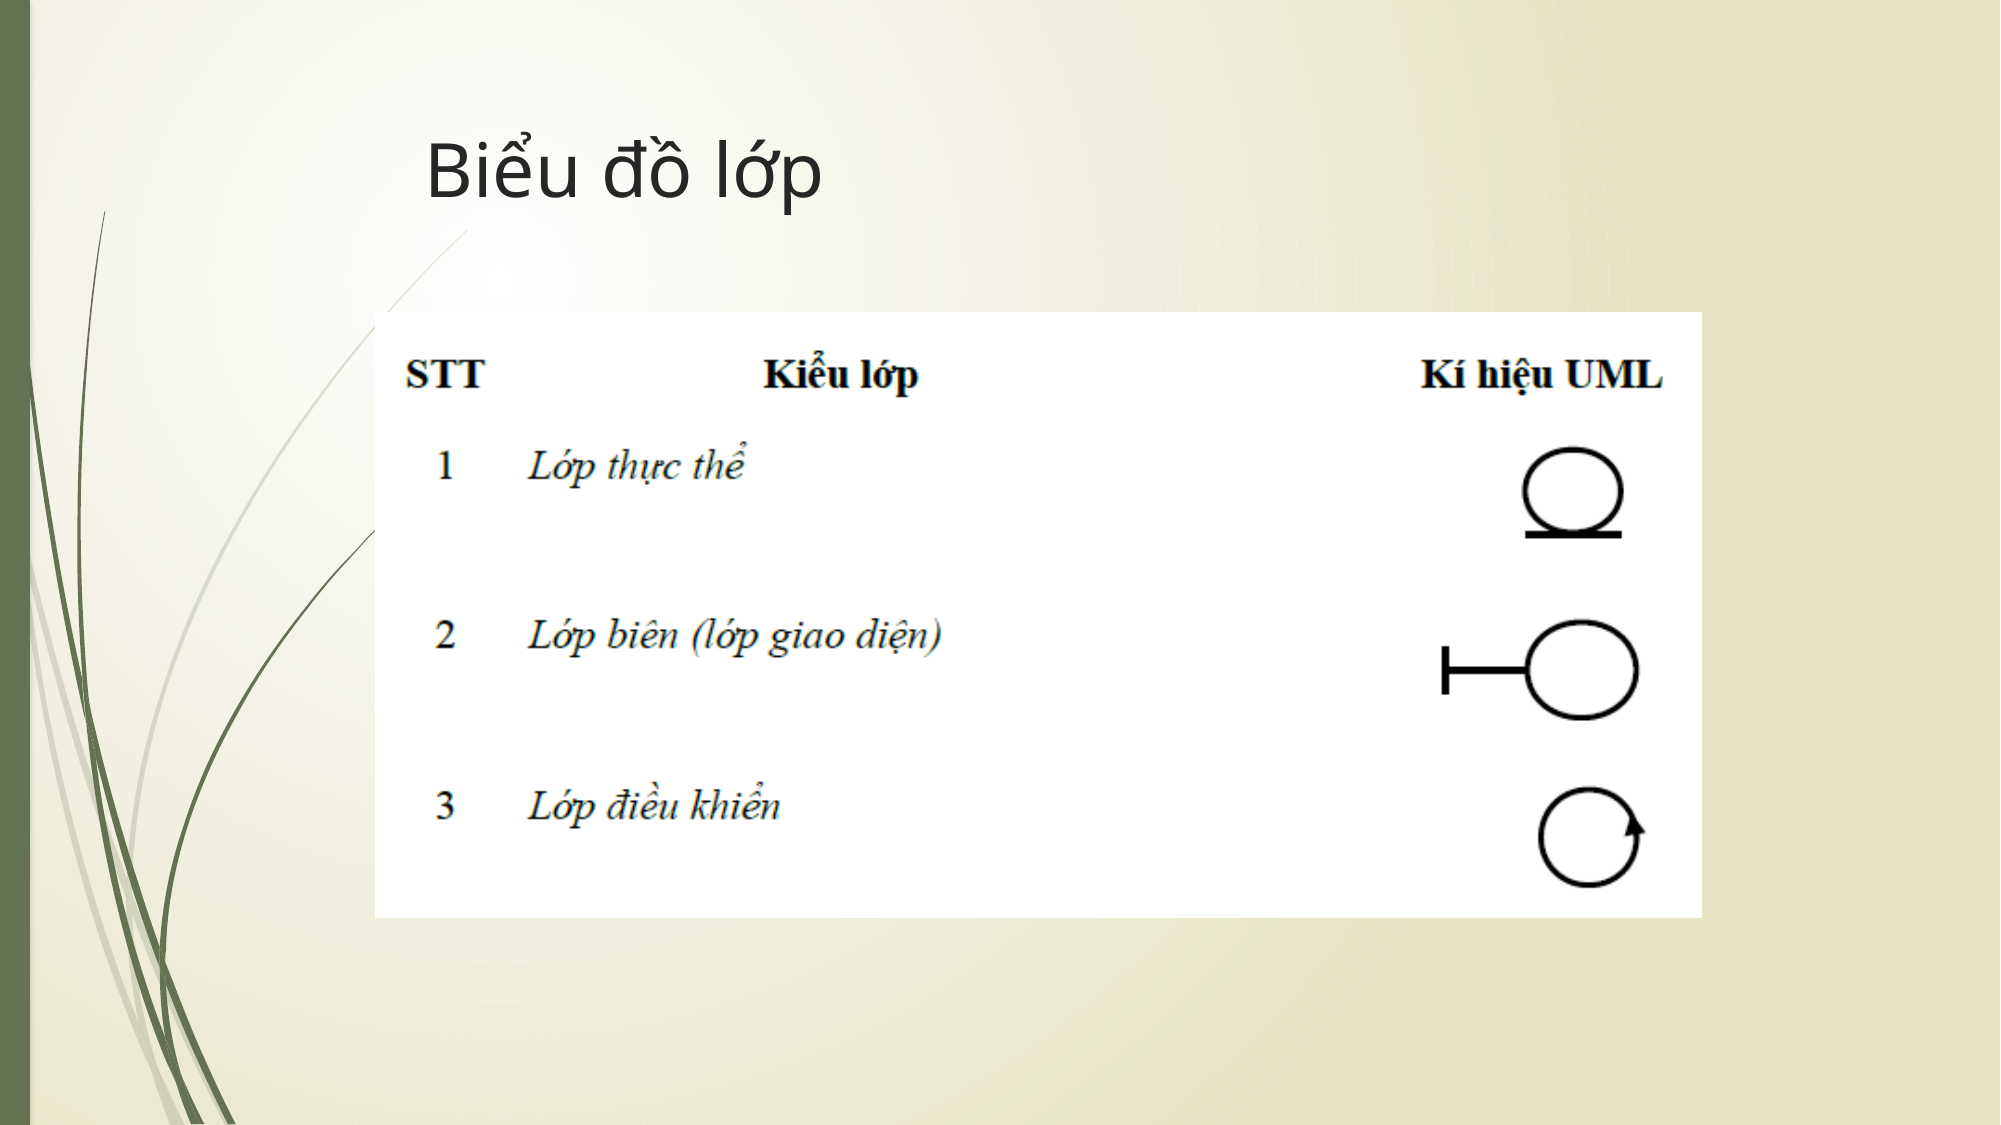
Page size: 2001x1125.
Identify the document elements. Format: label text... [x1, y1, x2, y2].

title Biểu đồ lớp [422, 119, 939, 310]
picture [374, 312, 1702, 918]
